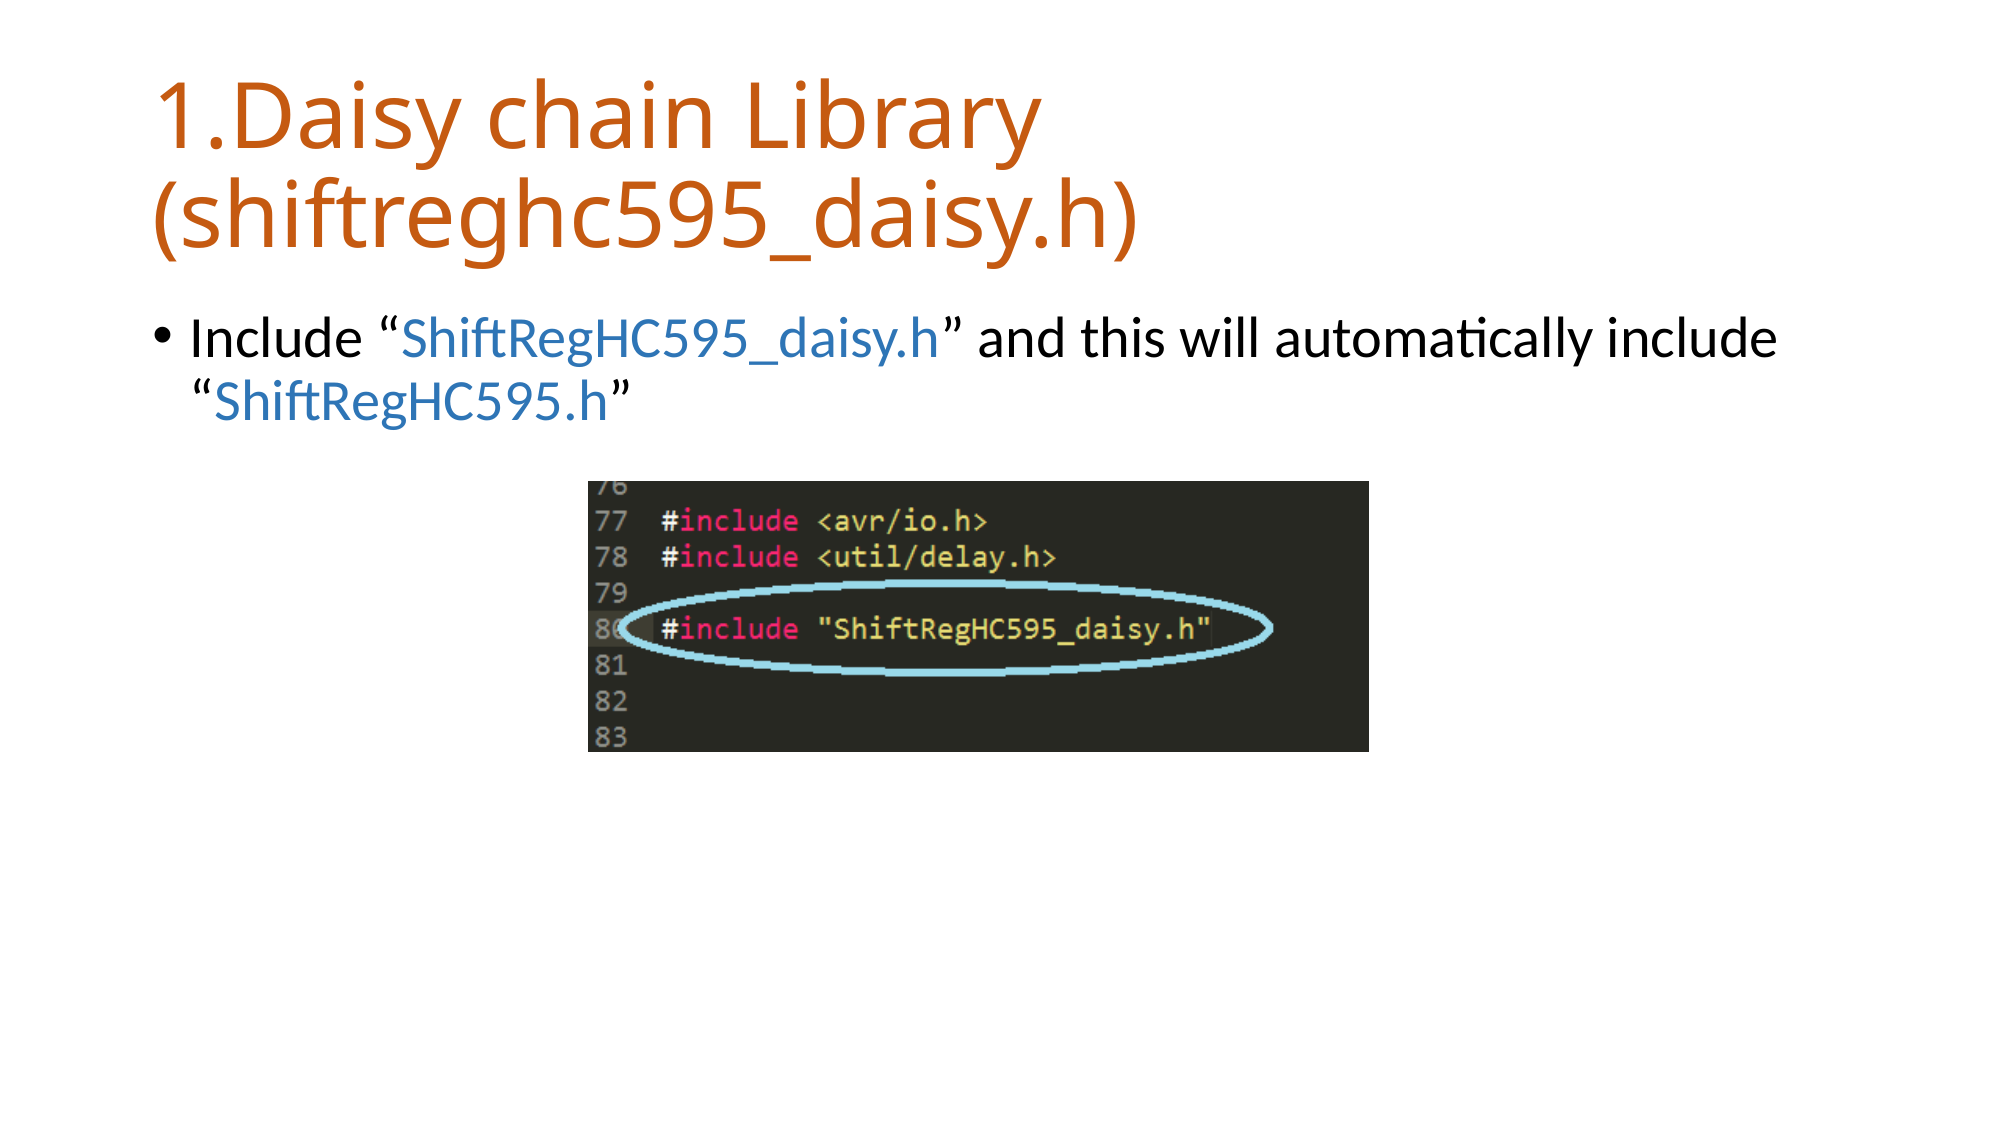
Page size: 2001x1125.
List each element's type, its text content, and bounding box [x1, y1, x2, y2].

title 1.Daisy chain Library (shiftreghc595_daisy.h) [137, 59, 1863, 278]
list Include “ShiftRegHC595_daisy.h” and this will automatically include “ShiftRegHC595.h” [137, 299, 1863, 1014]
picture [588, 481, 1369, 752]
